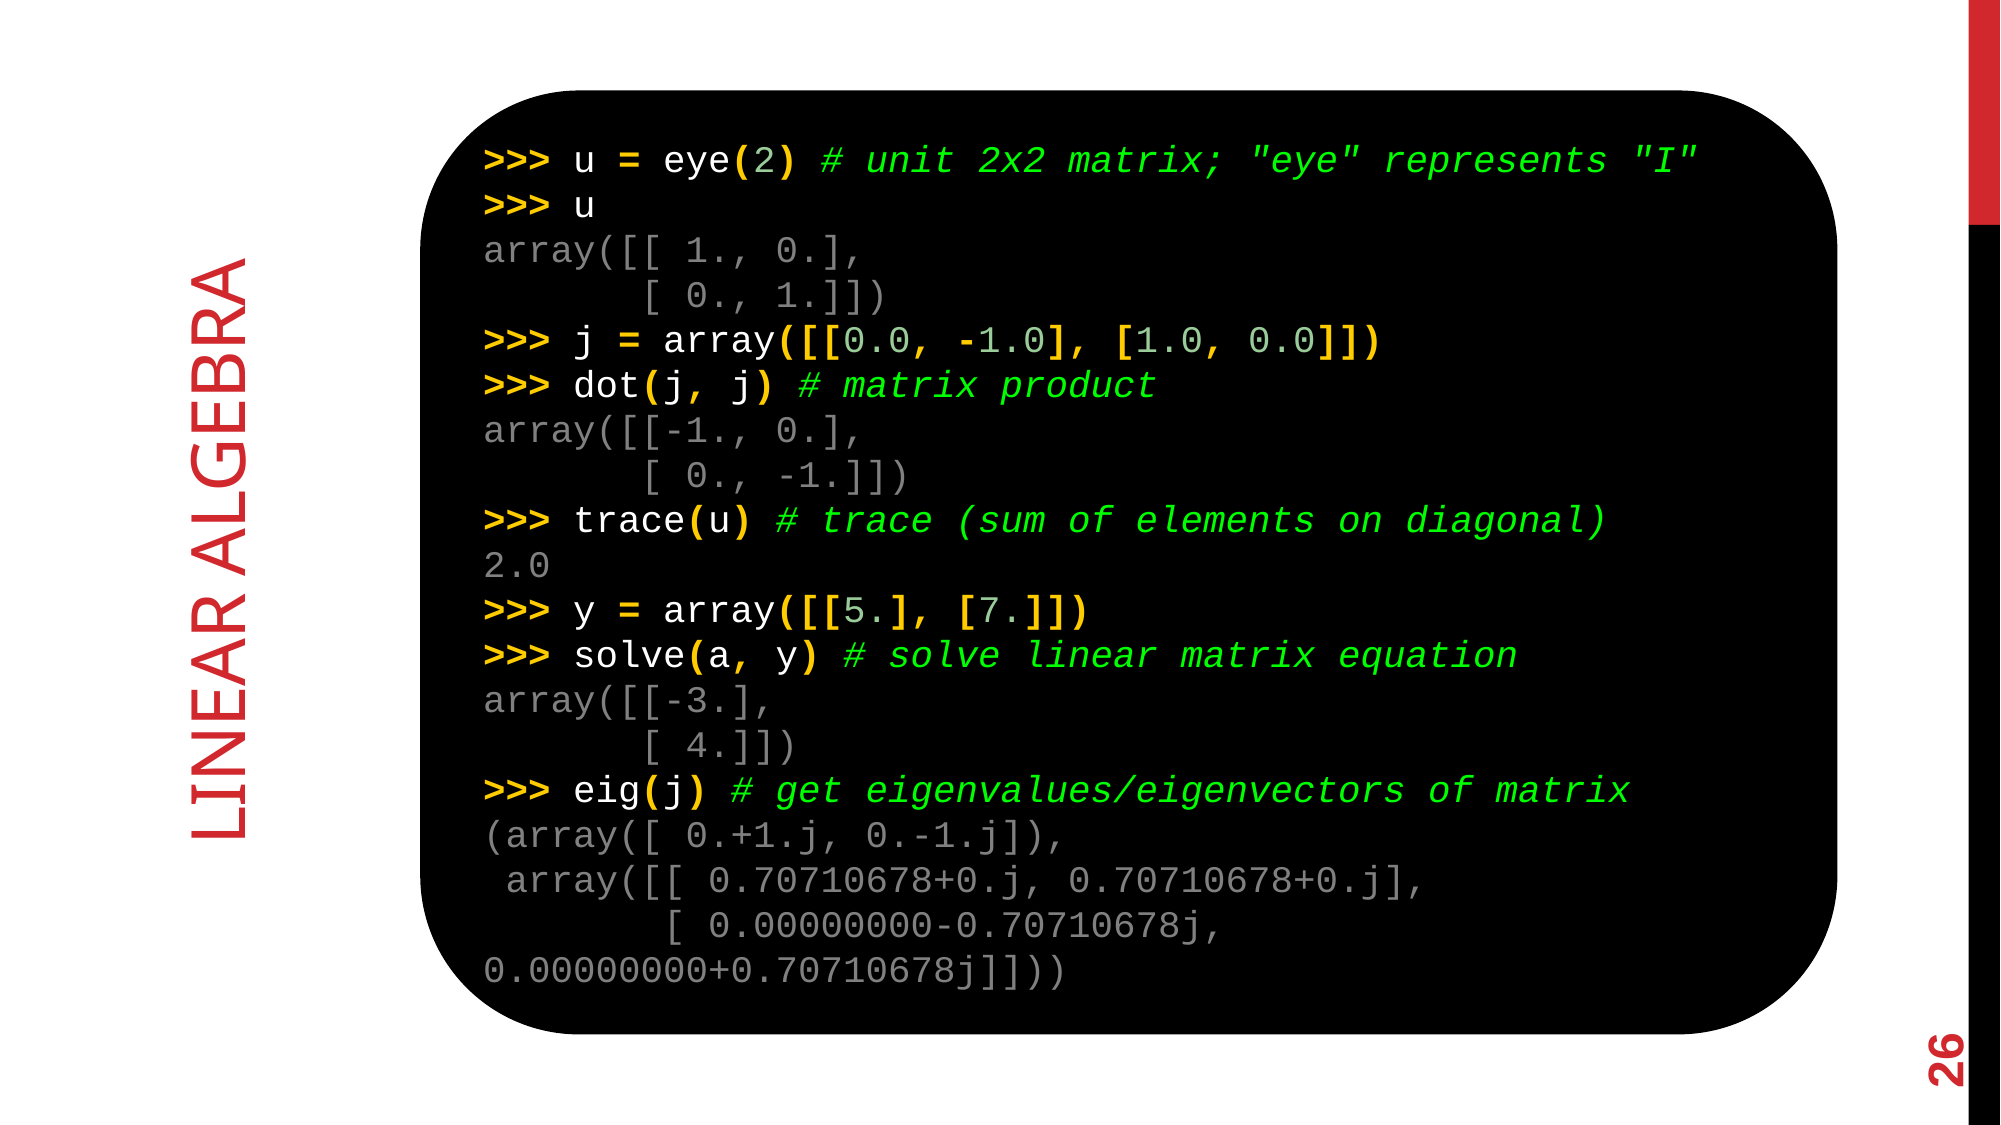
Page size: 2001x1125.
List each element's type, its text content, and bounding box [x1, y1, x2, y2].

text_box >>> u = eye(2) # unit 2x2 matrix; "eye" represents "I" >>> u array([[ 1., 0.], [ 0., 1.]]) >>> j = array([[0.0, -1.0], [1.0, 0.0]]) >>> dot(j, j) # matrix product array([[-1., 0.], [ 0., -1.]]) >>> trace(u) # trace (sum of elements on diagonal) 2.0 >>> y = array([[5.], [7.]]) >>> solve(a, y) # solve linear matrix equation array([[-3.], [ 4.]]) >>> eig(j) # get eigenvalues/eigenvectors of matrix (array([ 0.+1.j, 0.-1.j]), array([[ 0.70710678+0.j, 0.70710678+0.j], [ 0.00000000-0.70710678j, 0.00000000+0.70710678j]])) [420, 90, 1838, 1035]
title Linear algebra [42, 0, 268, 1104]
slide_number 26 [1903, 887, 1984, 1104]
